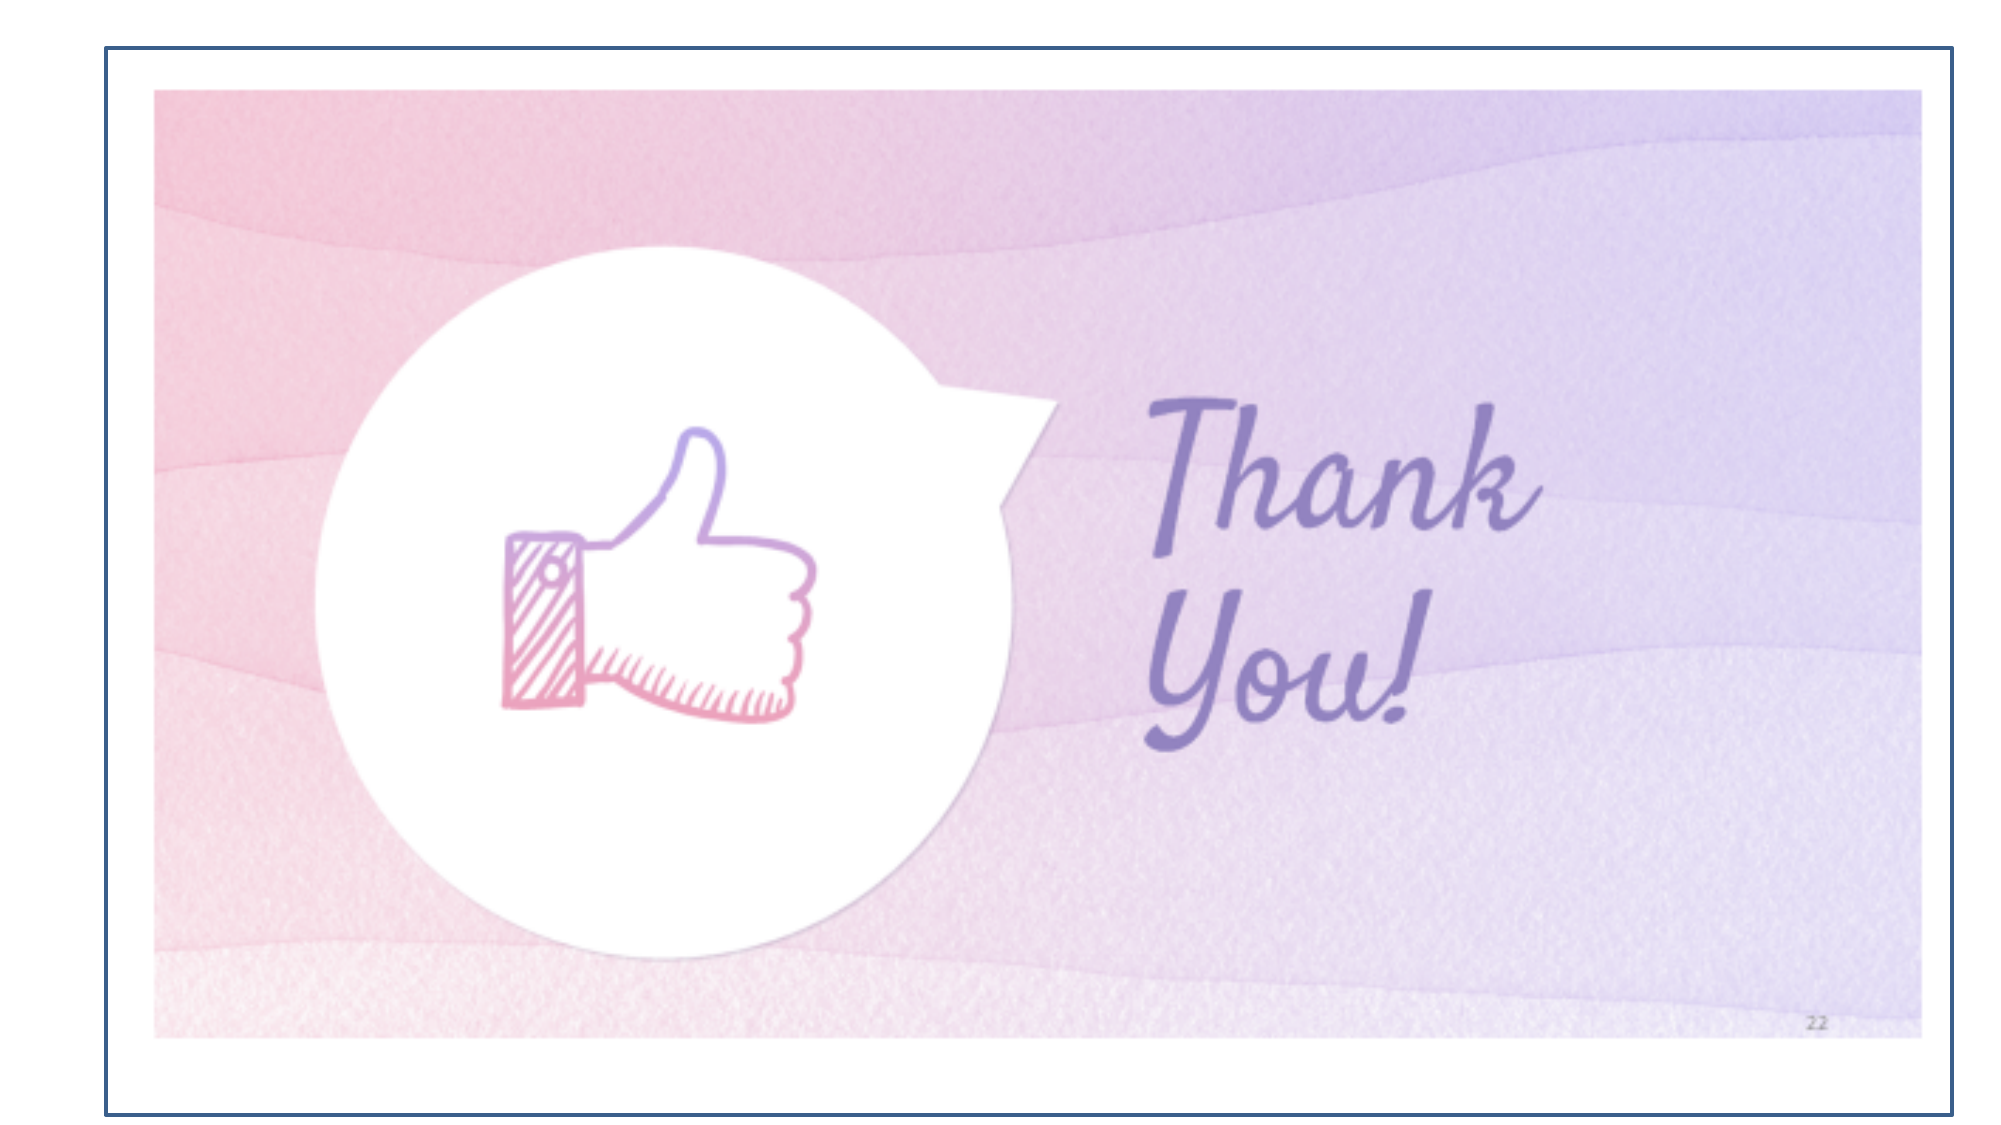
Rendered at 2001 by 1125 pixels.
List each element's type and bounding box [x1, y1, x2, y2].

text_box [104, 46, 1954, 1117]
picture [124, 60, 1934, 1070]
